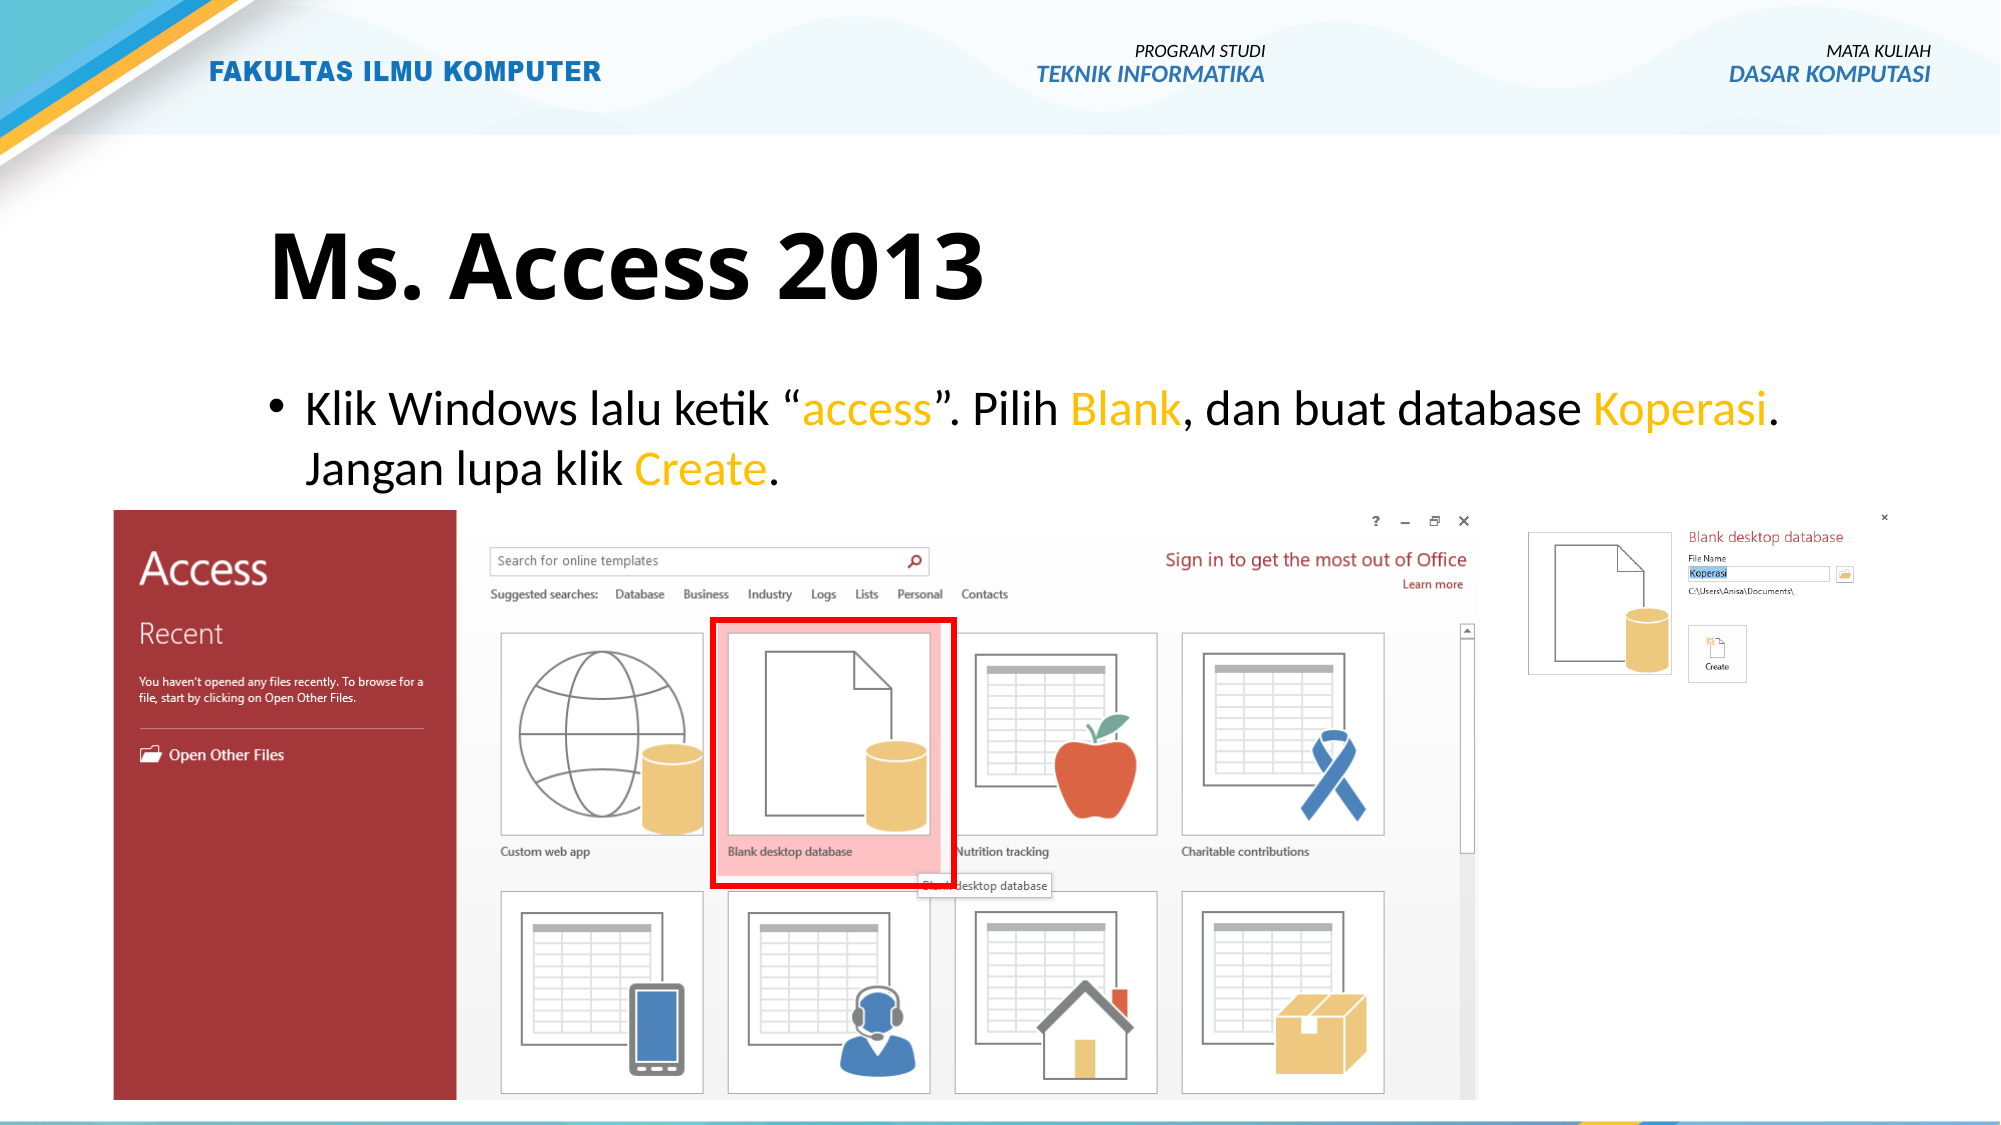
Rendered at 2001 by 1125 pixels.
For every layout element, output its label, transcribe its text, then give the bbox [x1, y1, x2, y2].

text_box PROGRAM STUDI TEKNIK INFORMATIKA [904, 33, 1281, 118]
text_box MATA KULIAH DASAR KOMPUTASI [1569, 33, 1946, 118]
title Ms. Access 2013 [252, 204, 1852, 337]
list Klik Windows lalu ketik “access”. Pilih Blank, dan buat database Koperasi. Jangan lupa klik Create. [252, 367, 1852, 988]
picture [0, 0, 2000, 1125]
